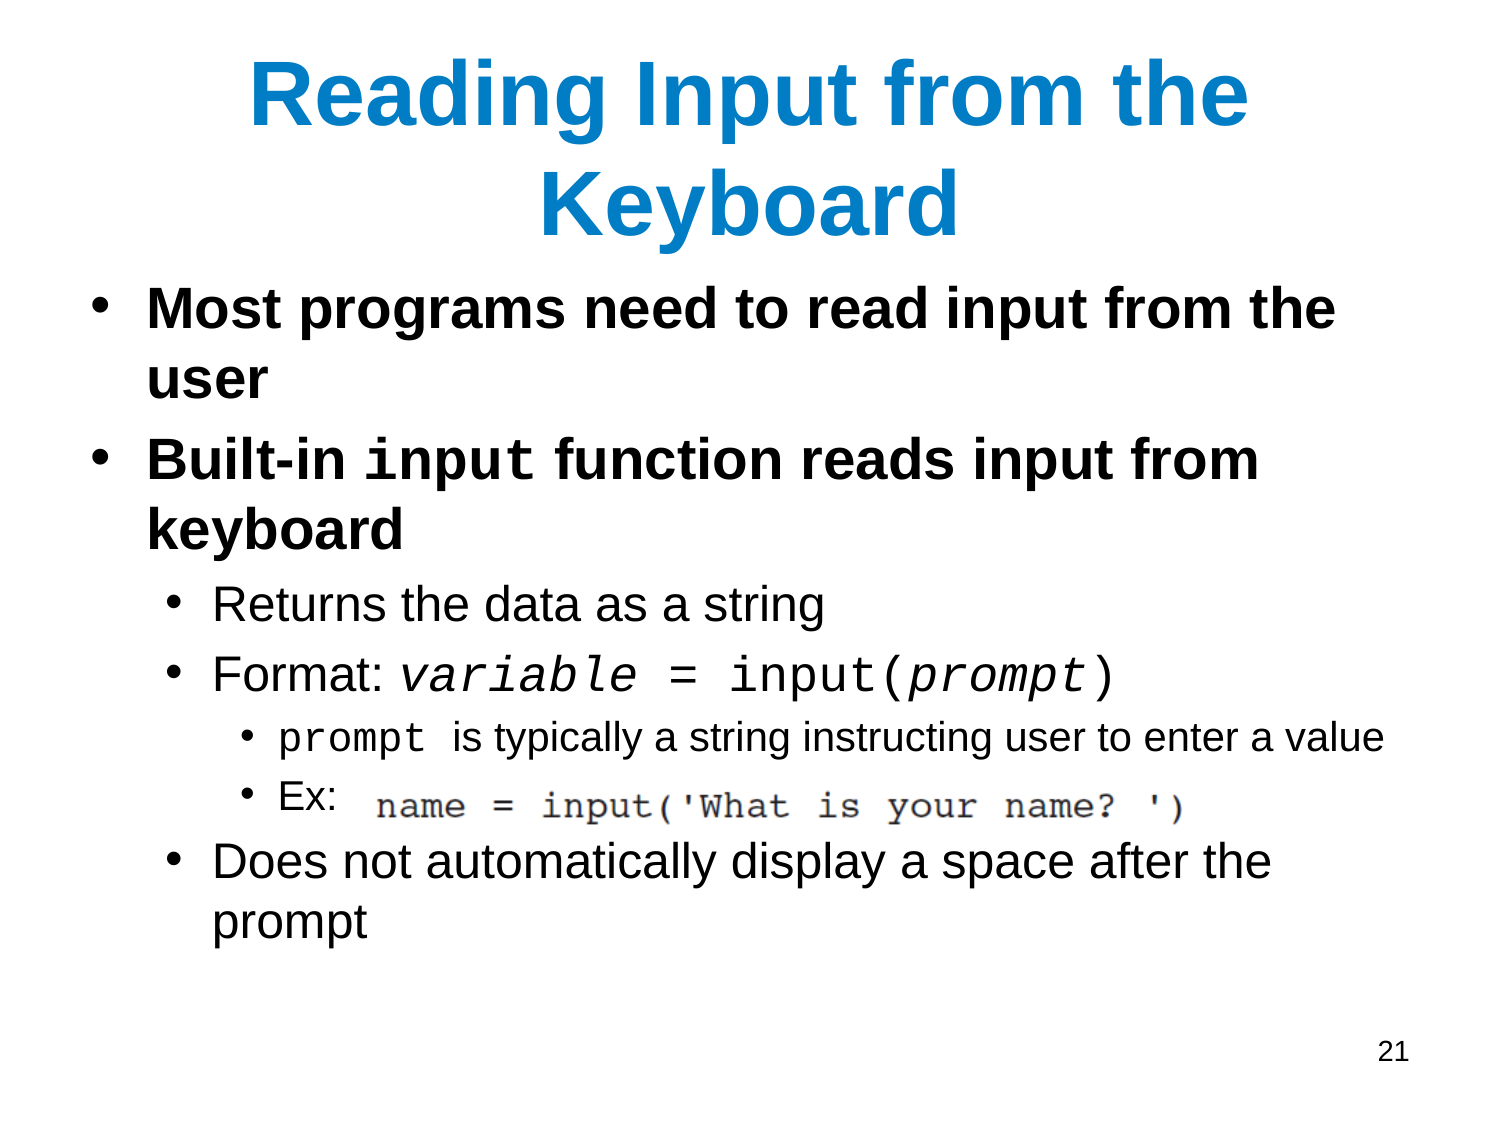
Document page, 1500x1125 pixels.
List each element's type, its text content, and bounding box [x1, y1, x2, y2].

title Reading Input from the Keyboard [75, 50, 1425, 238]
picture [362, 774, 1200, 840]
slide_number 21 [1074, 1024, 1426, 1103]
list Most programs need to read input from the user Built-in input function reads input from keyboard Returns the data as a string Format: variable = input(prompt) prompt is typically a string instructing user to enter a value Ex: Does not automatically display a space after the prompt [75, 262, 1425, 1005]
